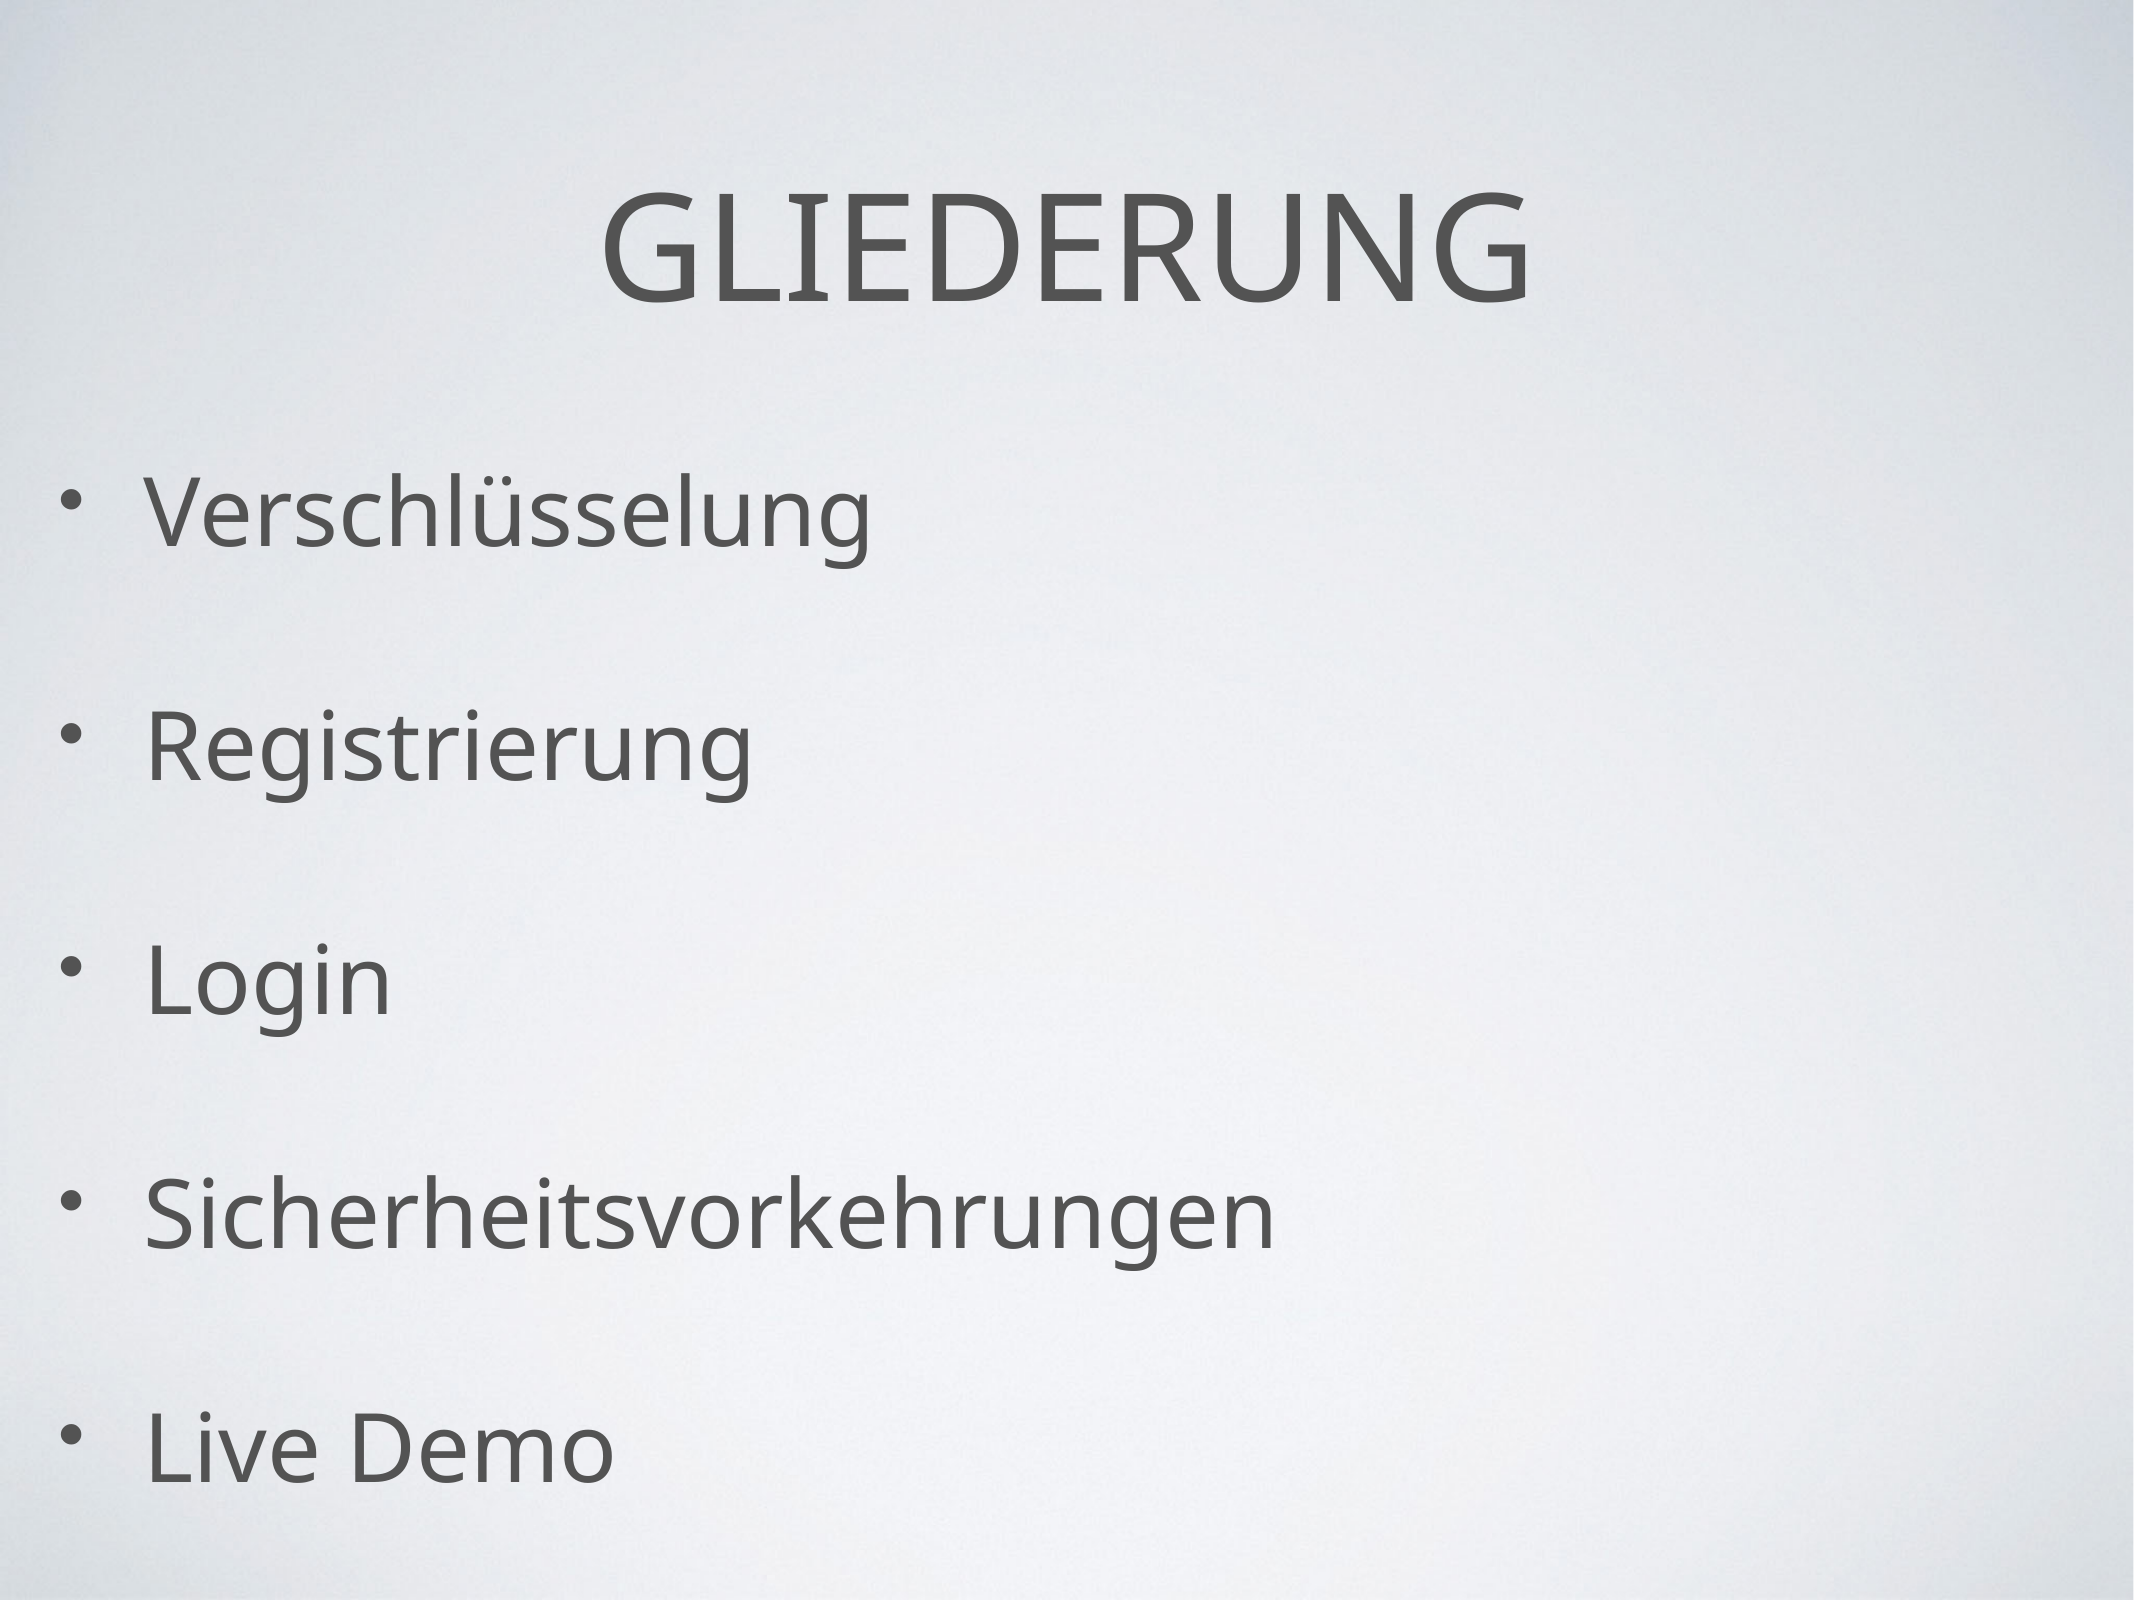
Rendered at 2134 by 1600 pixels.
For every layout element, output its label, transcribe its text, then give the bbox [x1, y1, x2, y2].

list Verschlüsselung Registrierung Login Sicherheitsvorkehrungen Live Demo [57, 447, 2076, 1482]
picture [0, 0, 2134, 1600]
title Gliederung [57, 41, 2076, 443]
